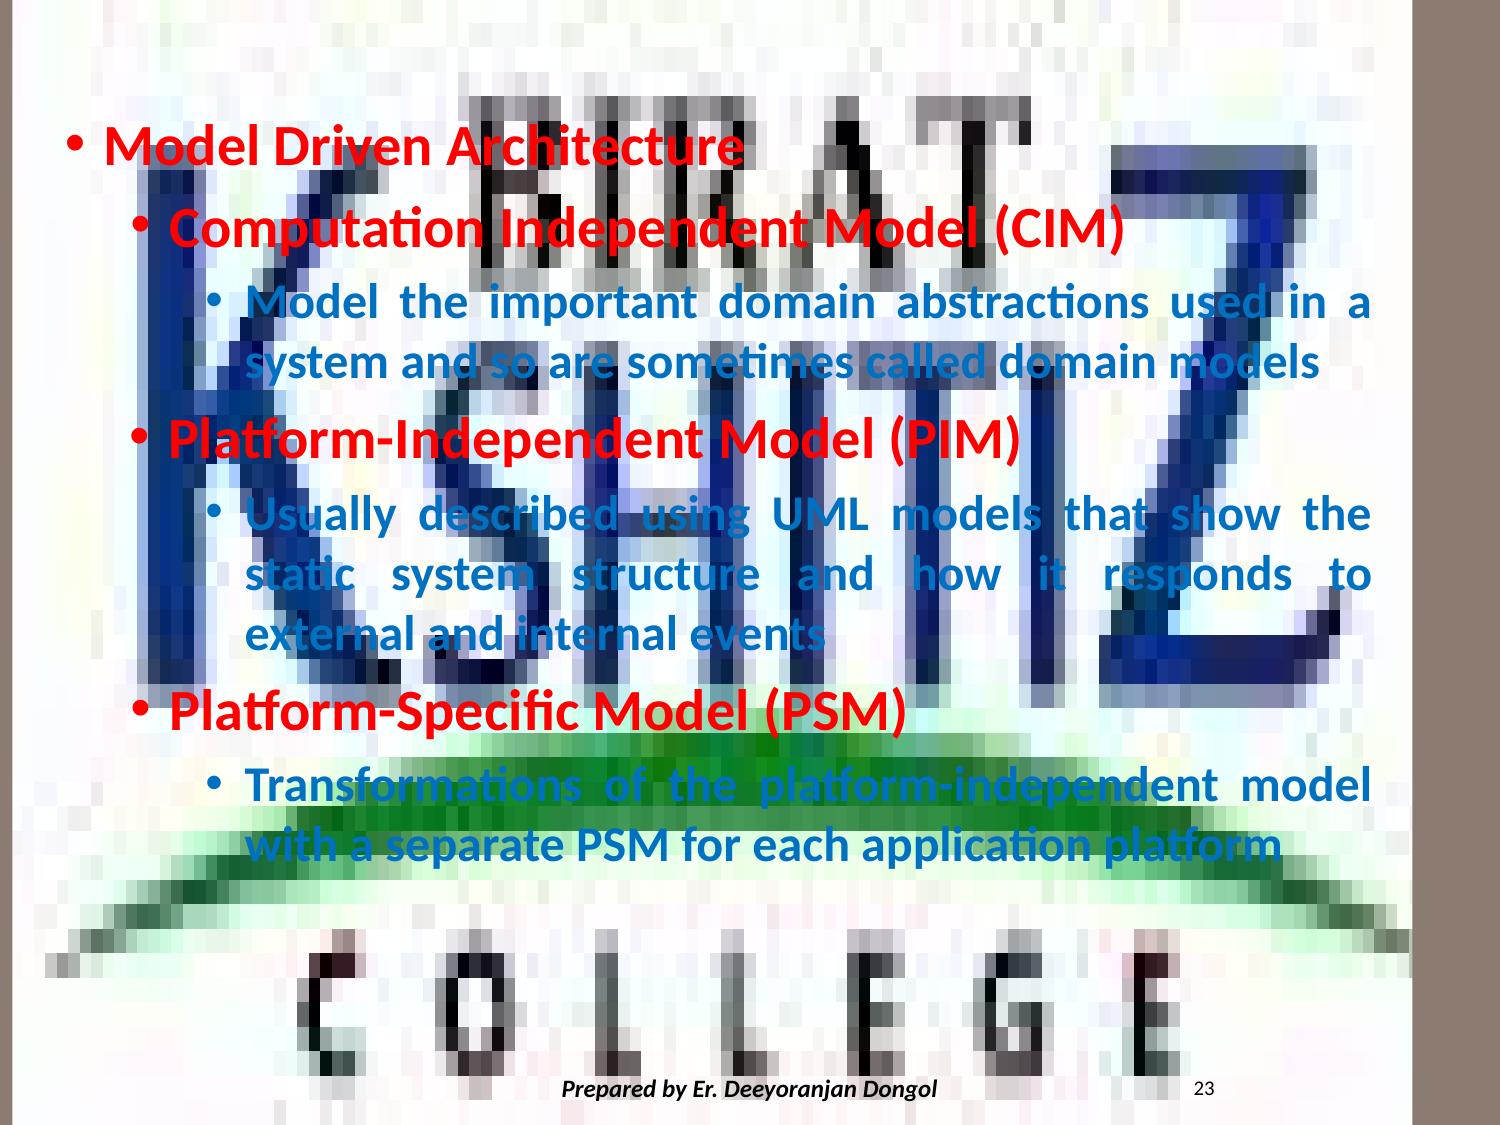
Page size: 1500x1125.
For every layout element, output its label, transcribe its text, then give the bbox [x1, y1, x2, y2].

footer Prepared by Er. Deeyoranjan Dongol [443, 1062, 1057, 1113]
picture [13, 0, 1412, 1125]
slide_number 23 [1067, 1061, 1230, 1112]
list Model Driven Architecture Computation Independent Model (CIM) Model the important domain abstractions used in a system and so are sometimes called domain models Platform-Independent Model (PIM) Usually described using UML models that show the static system structure and how it responds to external and internal events Platform-Specific Model (PSM) Transformations of the platform-independent model with a separate PSM for each application platform [50, 99, 1388, 1063]
